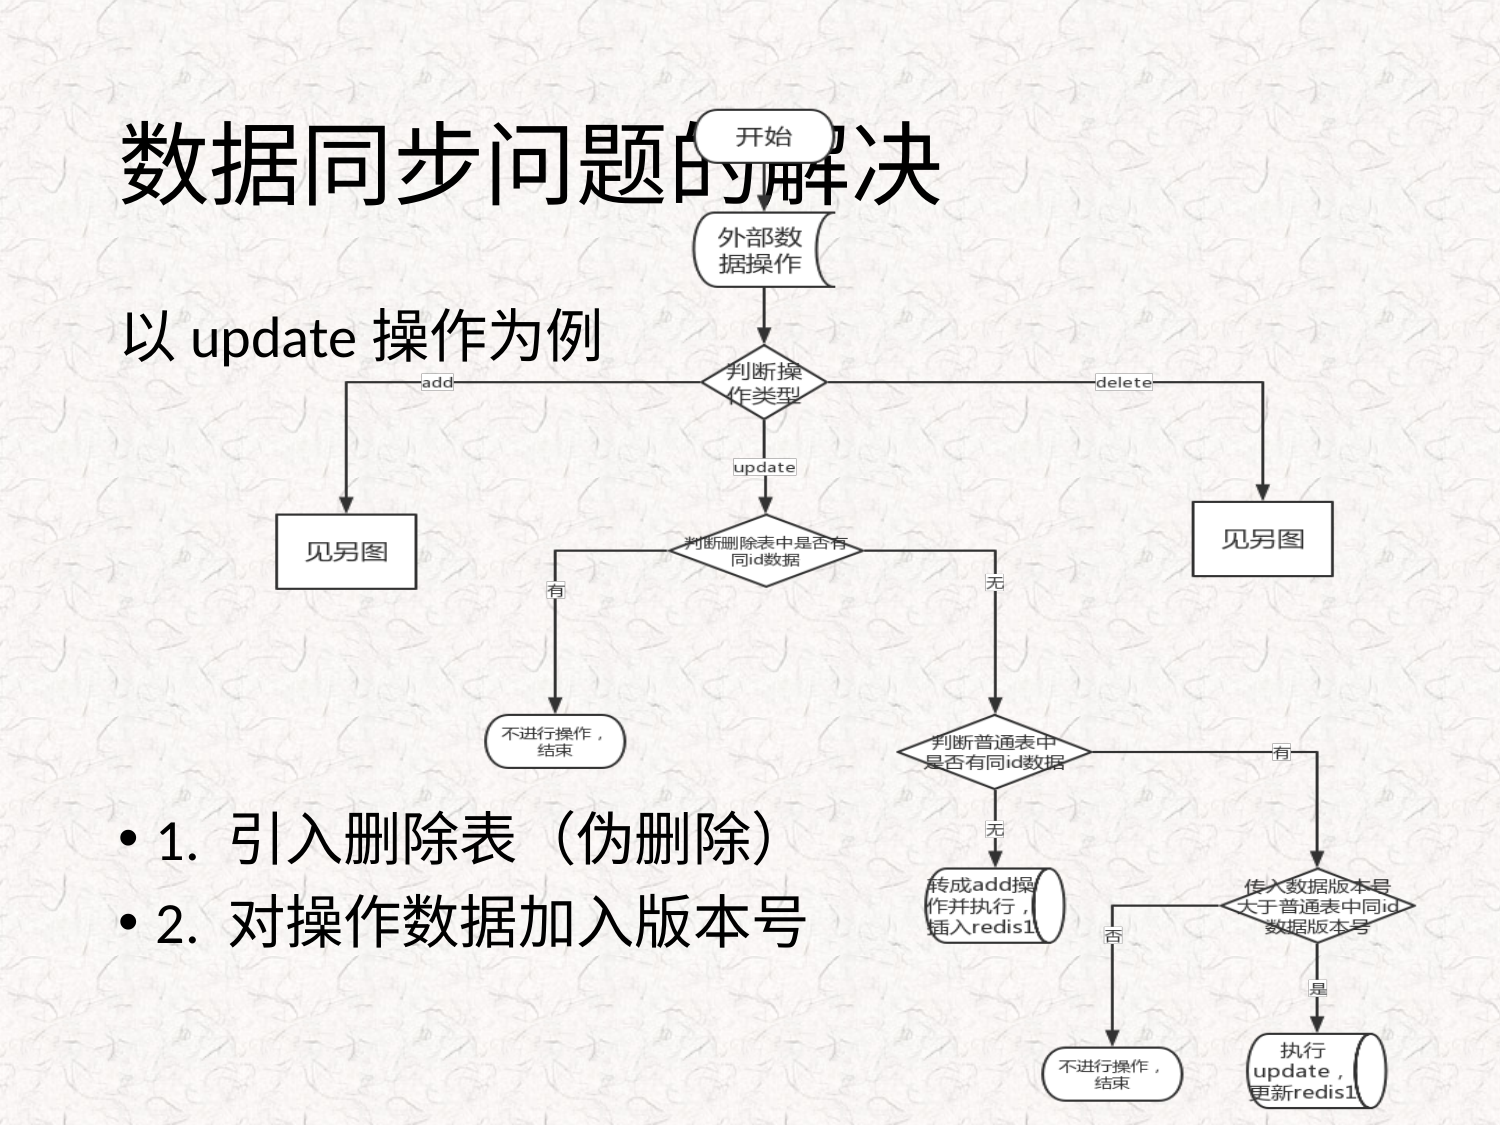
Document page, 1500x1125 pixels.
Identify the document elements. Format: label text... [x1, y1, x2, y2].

title 数据同步问题的解决 [103, 59, 210, 278]
list 以update操作为例 1. 引入删除表（伪删除） 2. 对操作数据加入版本号 [103, 299, 210, 1014]
picture [0, 0, 1500, 1125]
